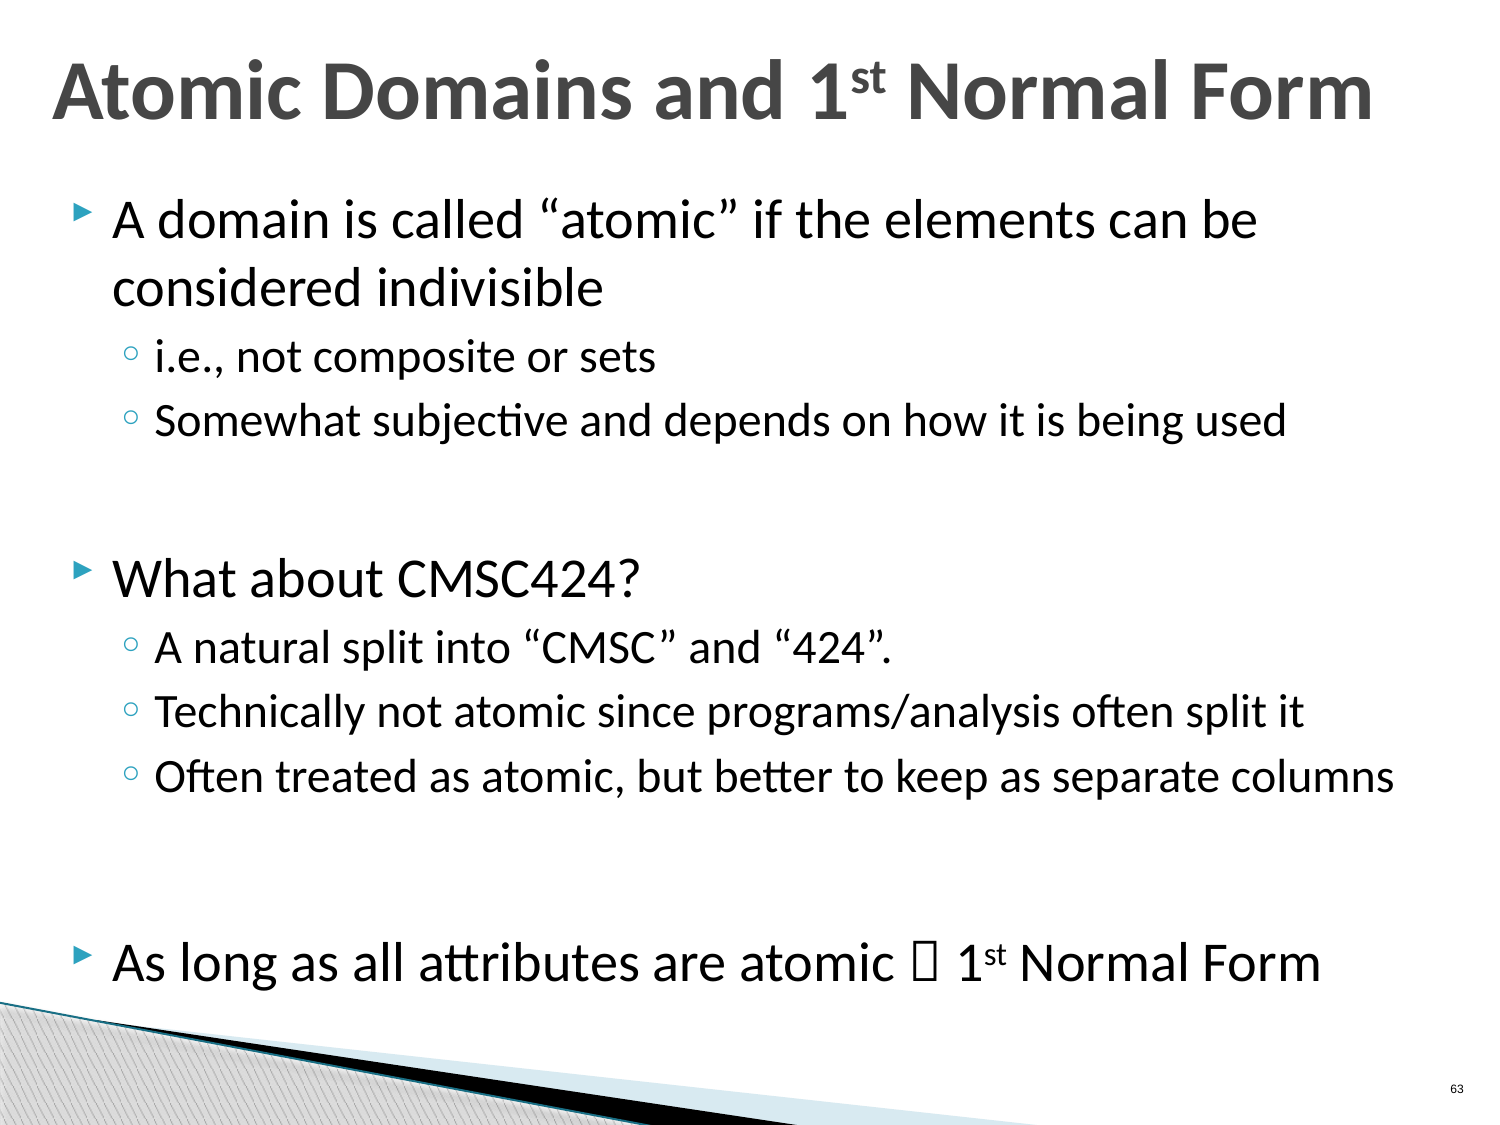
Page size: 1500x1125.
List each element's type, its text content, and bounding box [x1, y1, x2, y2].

slide_number 63 [1418, 1051, 1479, 1112]
title Atomic Domains and 1st Normal Form [37, 24, 1425, 145]
list A domain is called “atomic” if the elements can be considered indivisible i.e., not composite or sets Somewhat subjective and depends on how it is being used What about CMSC424? A natural split into “CMSC” and “424”. Technically not atomic since programs/analysis often split it Often treated as atomic, but better to keep as separate columns As long as all attributes are atomic  1st Normal Form [37, 174, 1476, 1013]
